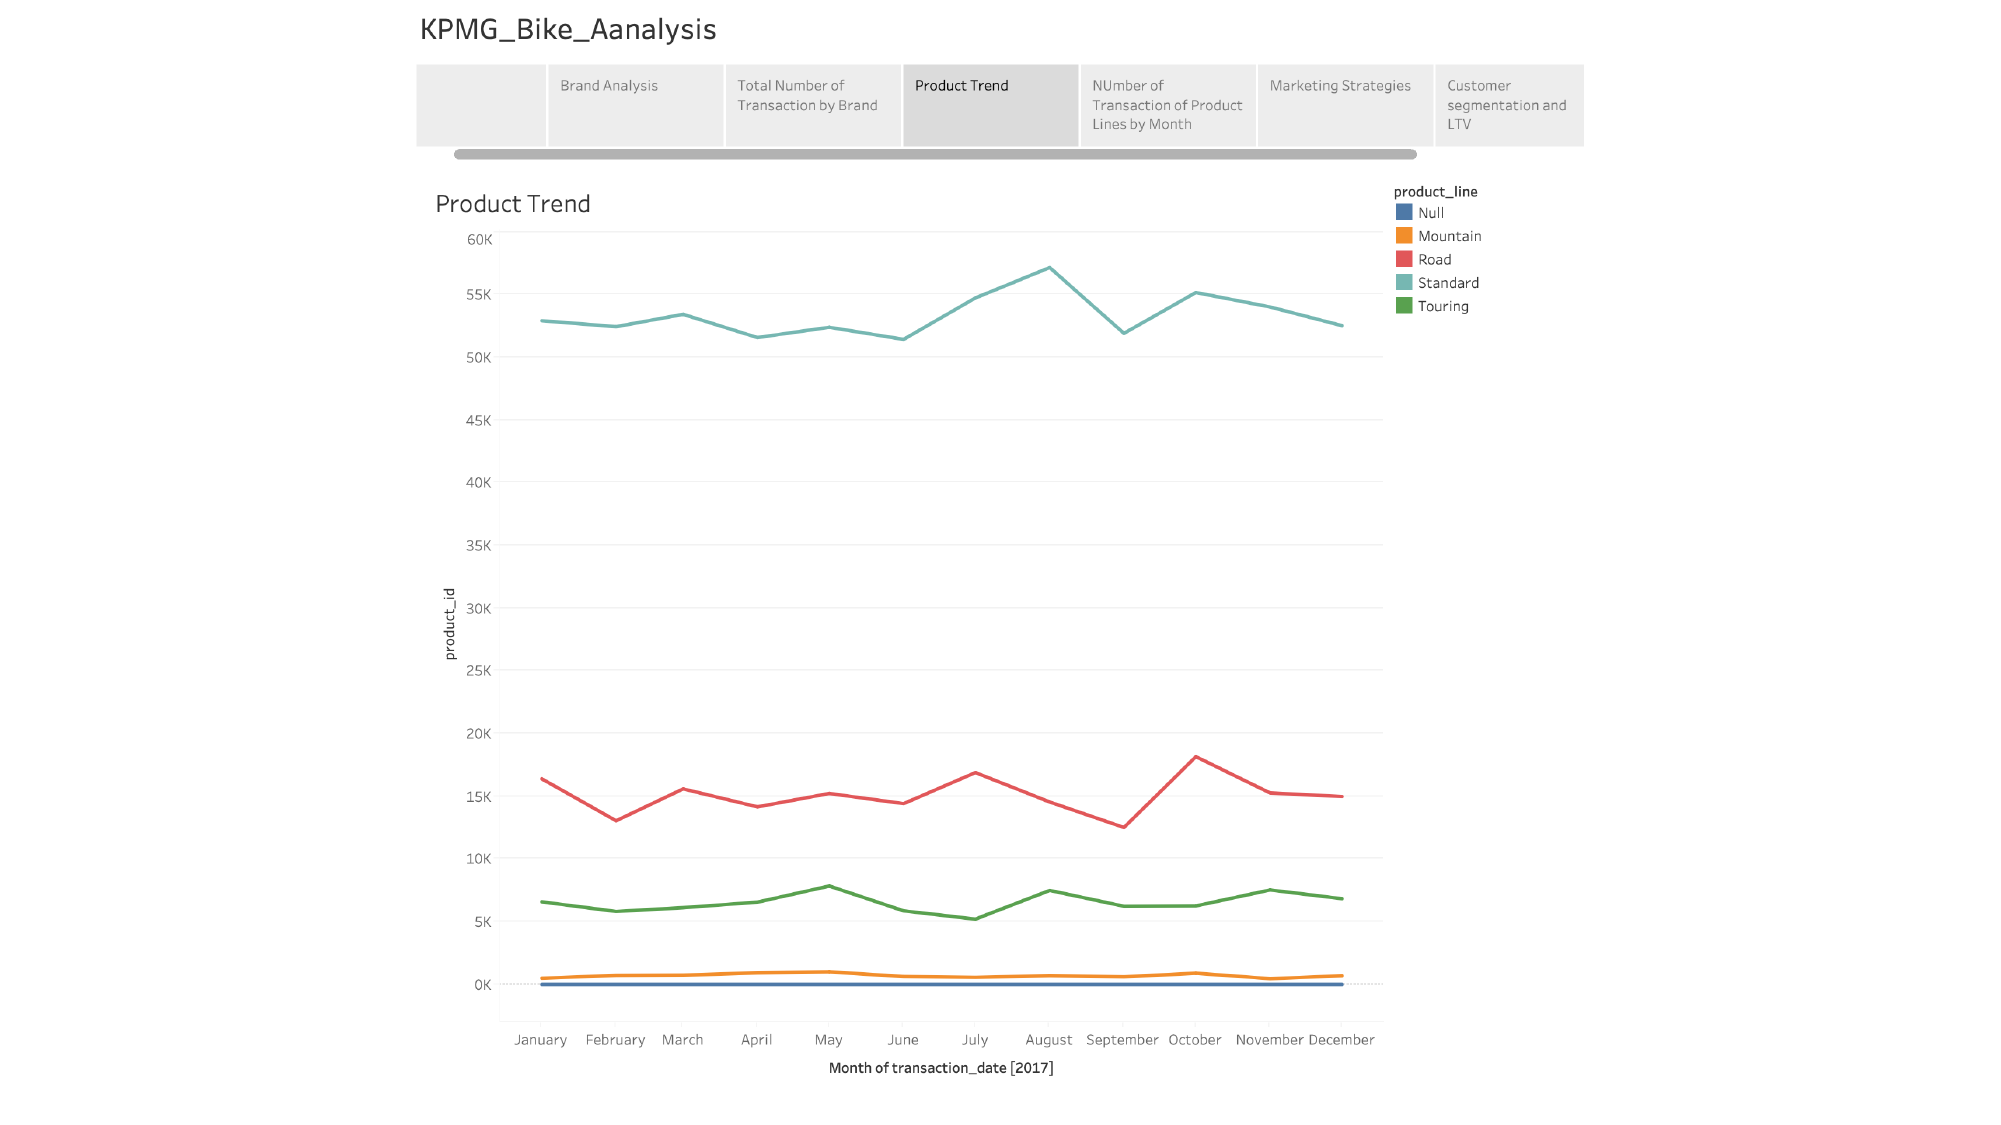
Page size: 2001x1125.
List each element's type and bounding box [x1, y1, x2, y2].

picture [407, 0, 1593, 1125]
